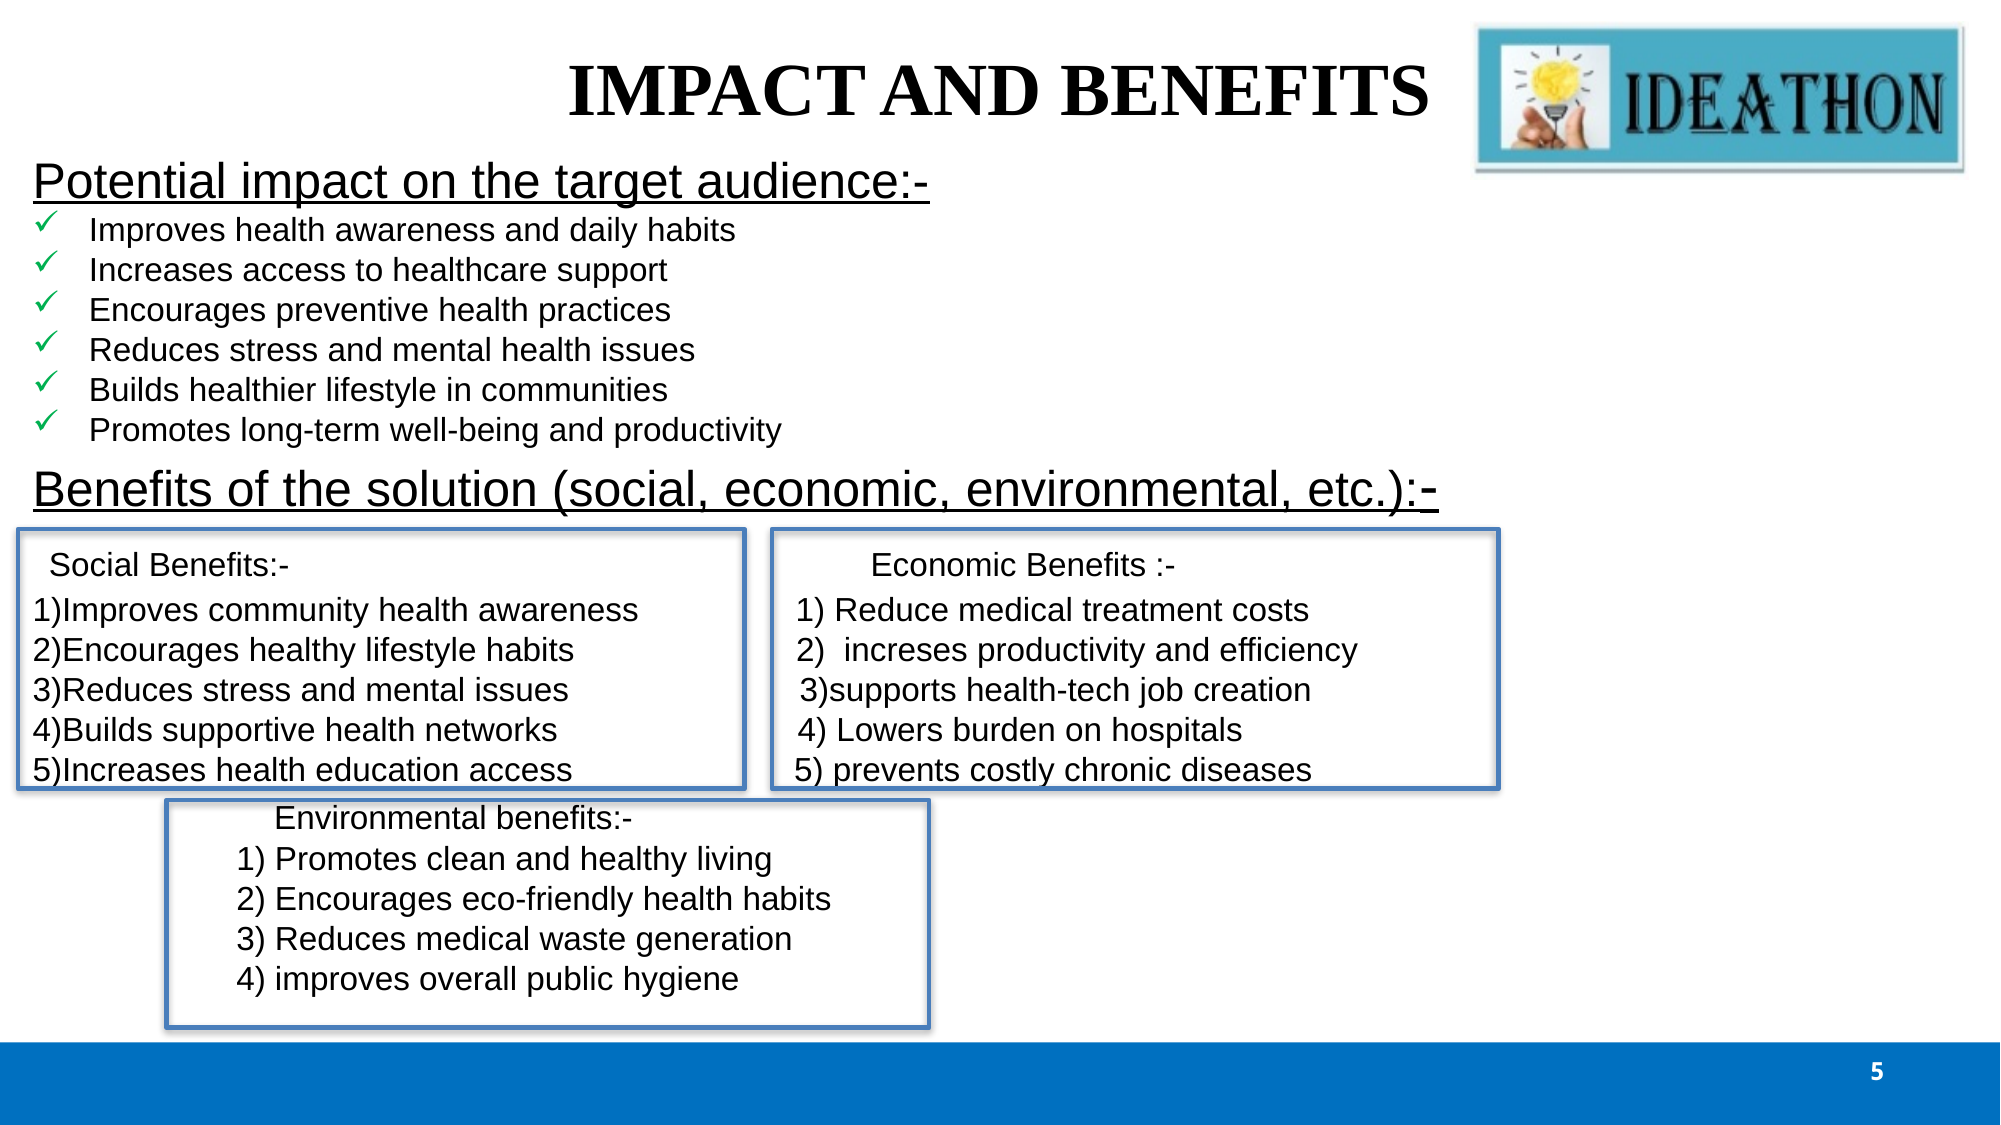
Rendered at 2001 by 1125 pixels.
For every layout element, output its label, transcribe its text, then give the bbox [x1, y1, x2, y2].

text_box [771, 528, 1499, 790]
picture [1469, 21, 1970, 180]
text_box Potential impact on the target audience:- Improves health awareness and daily habits Increases access to healthcare support Encourages preventive health practices Reduces stress and mental health issues Builds healthier lifestyle in communities Promotes long-term well-being and productivity Benefits of the solution (social, economic, environmental, etc.):- Social Benefits:- Economic Benefits :- 1)Improves community health awareness 1) Reduce medical treatment costs 2)Encourages healthy lifestyle habits 2) increses productivity and efficiency 3)Reduces stress and mental issues 3)supports health-tech job creation 4)Builds supportive health networks 4) Lowers burden on hospitals 5)Increases health education access 5) prevents costly chronic diseases Environmental benefits:- 1) Promotes clean and healthy living 2) Encourages eco-friendly health habits 3) Reduces medical waste generation 4) improves overall public hygiene [18, 141, 1928, 1045]
slide_number 5 [1433, 1042, 1900, 1103]
text_box [17, 528, 745, 790]
title IMPACT AND BENEFITS [99, 0, 1901, 141]
text_box [166, 799, 930, 1029]
text_box [0, 1042, 2000, 1125]
